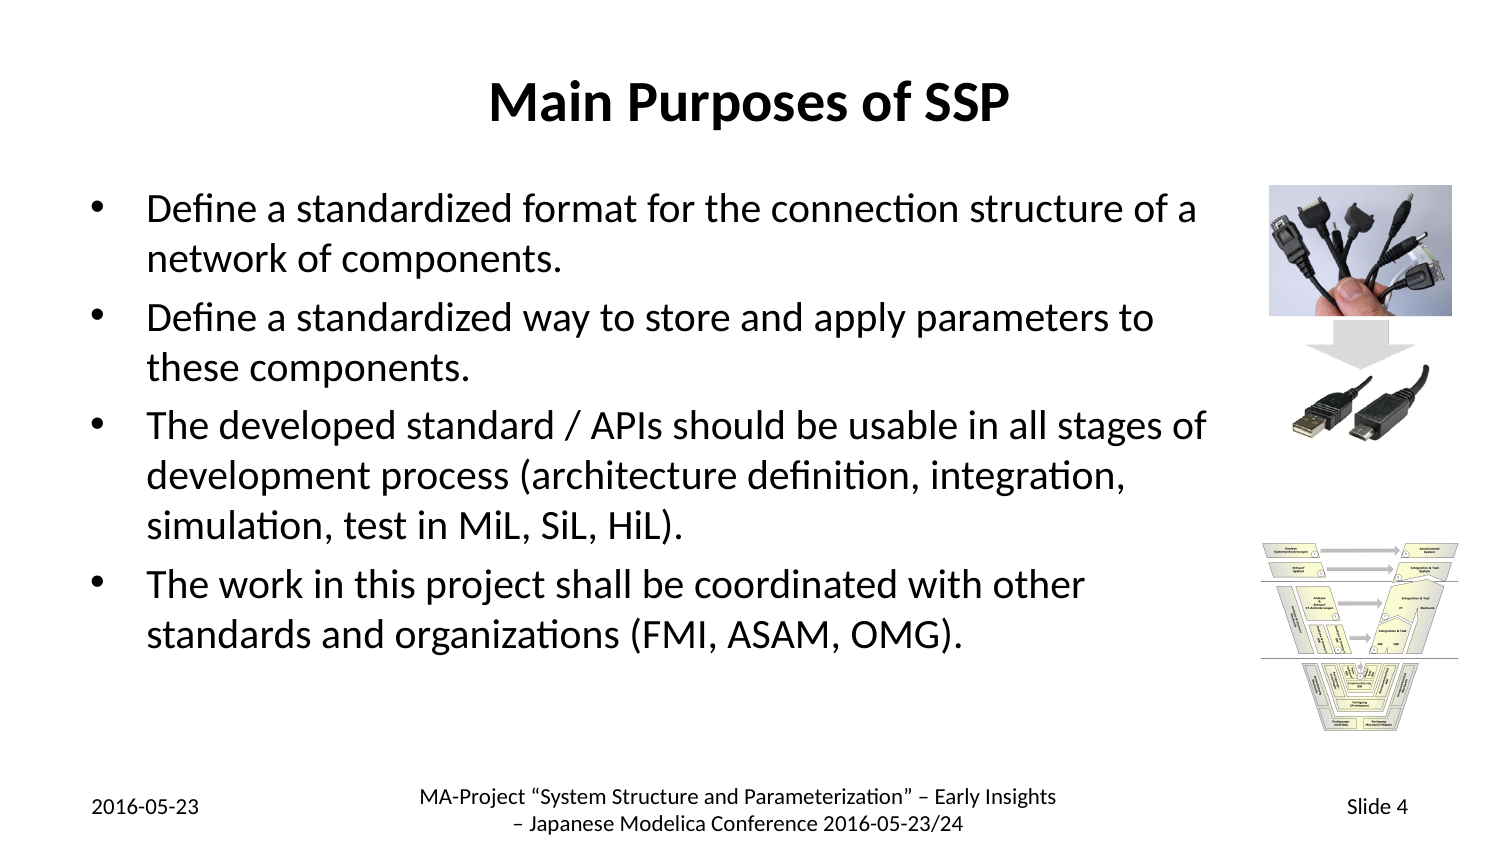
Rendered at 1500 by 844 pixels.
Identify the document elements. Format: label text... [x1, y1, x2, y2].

picture [1261, 539, 1460, 731]
list Define a standardized format for the connection structure of a network of components. Define a standardized way to store and apply parameters to these components. The developed standard / APIs should be usable in all stages of development process (architecture definition, integration, simulation, test in MiL, SiL, HiL). The work in this project shall be coordinated with other standards and organizations (FMI, ASAM, OMG). [75, 173, 1235, 765]
picture [1269, 185, 1452, 442]
footer MA-Project “System Structure and Parameterization” – Early Insights – Japanese Modelica Conference 2016-05-23/24 [277, 773, 1200, 840]
title Main Purposes of SSP [75, 33, 1425, 162]
